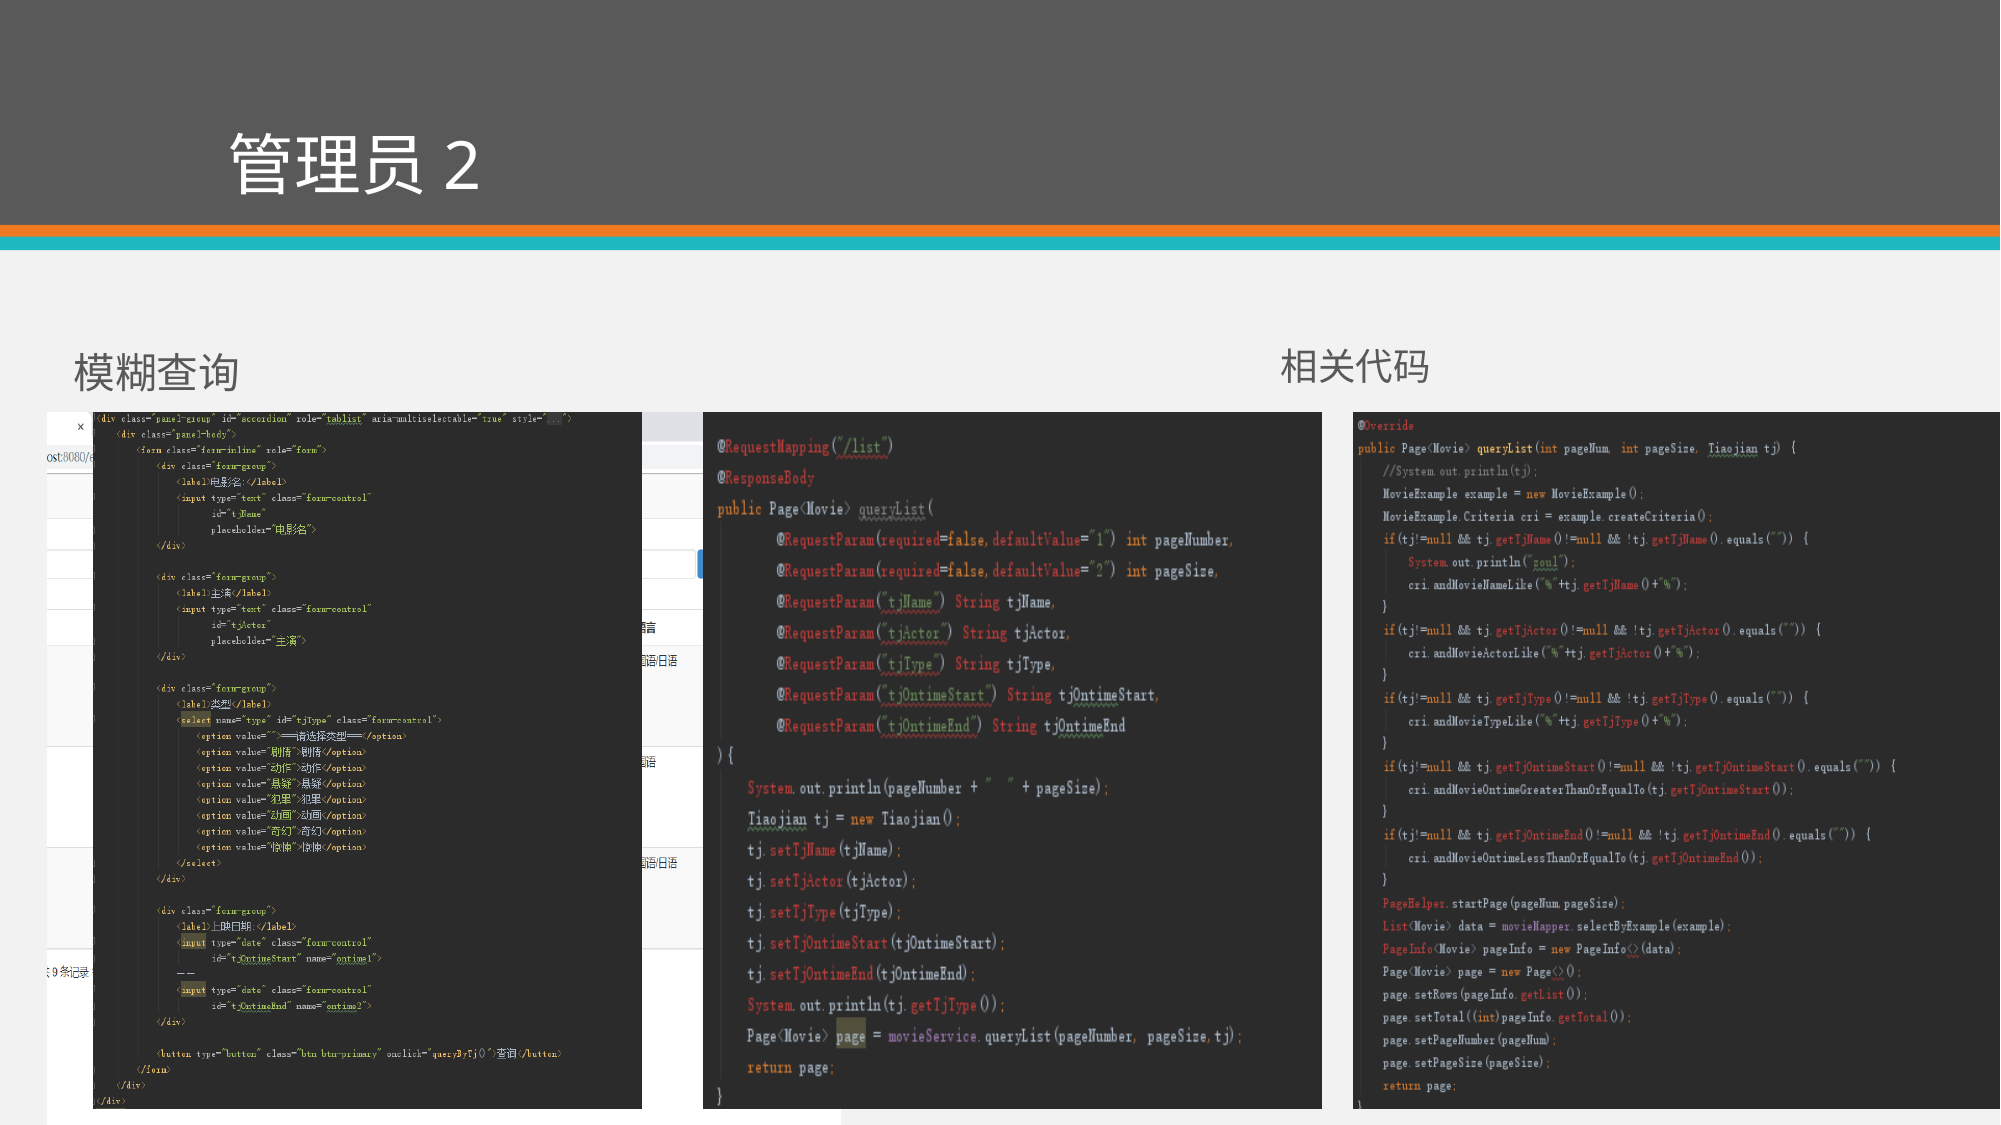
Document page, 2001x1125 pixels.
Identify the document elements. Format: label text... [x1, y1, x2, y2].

picture [47, 412, 1322, 1125]
title 管理员2 [212, 41, 1788, 212]
picture [1353, 412, 2000, 1109]
list 模糊查询 [58, 249, 554, 412]
text_box 相关代码 [1266, 335, 1602, 395]
